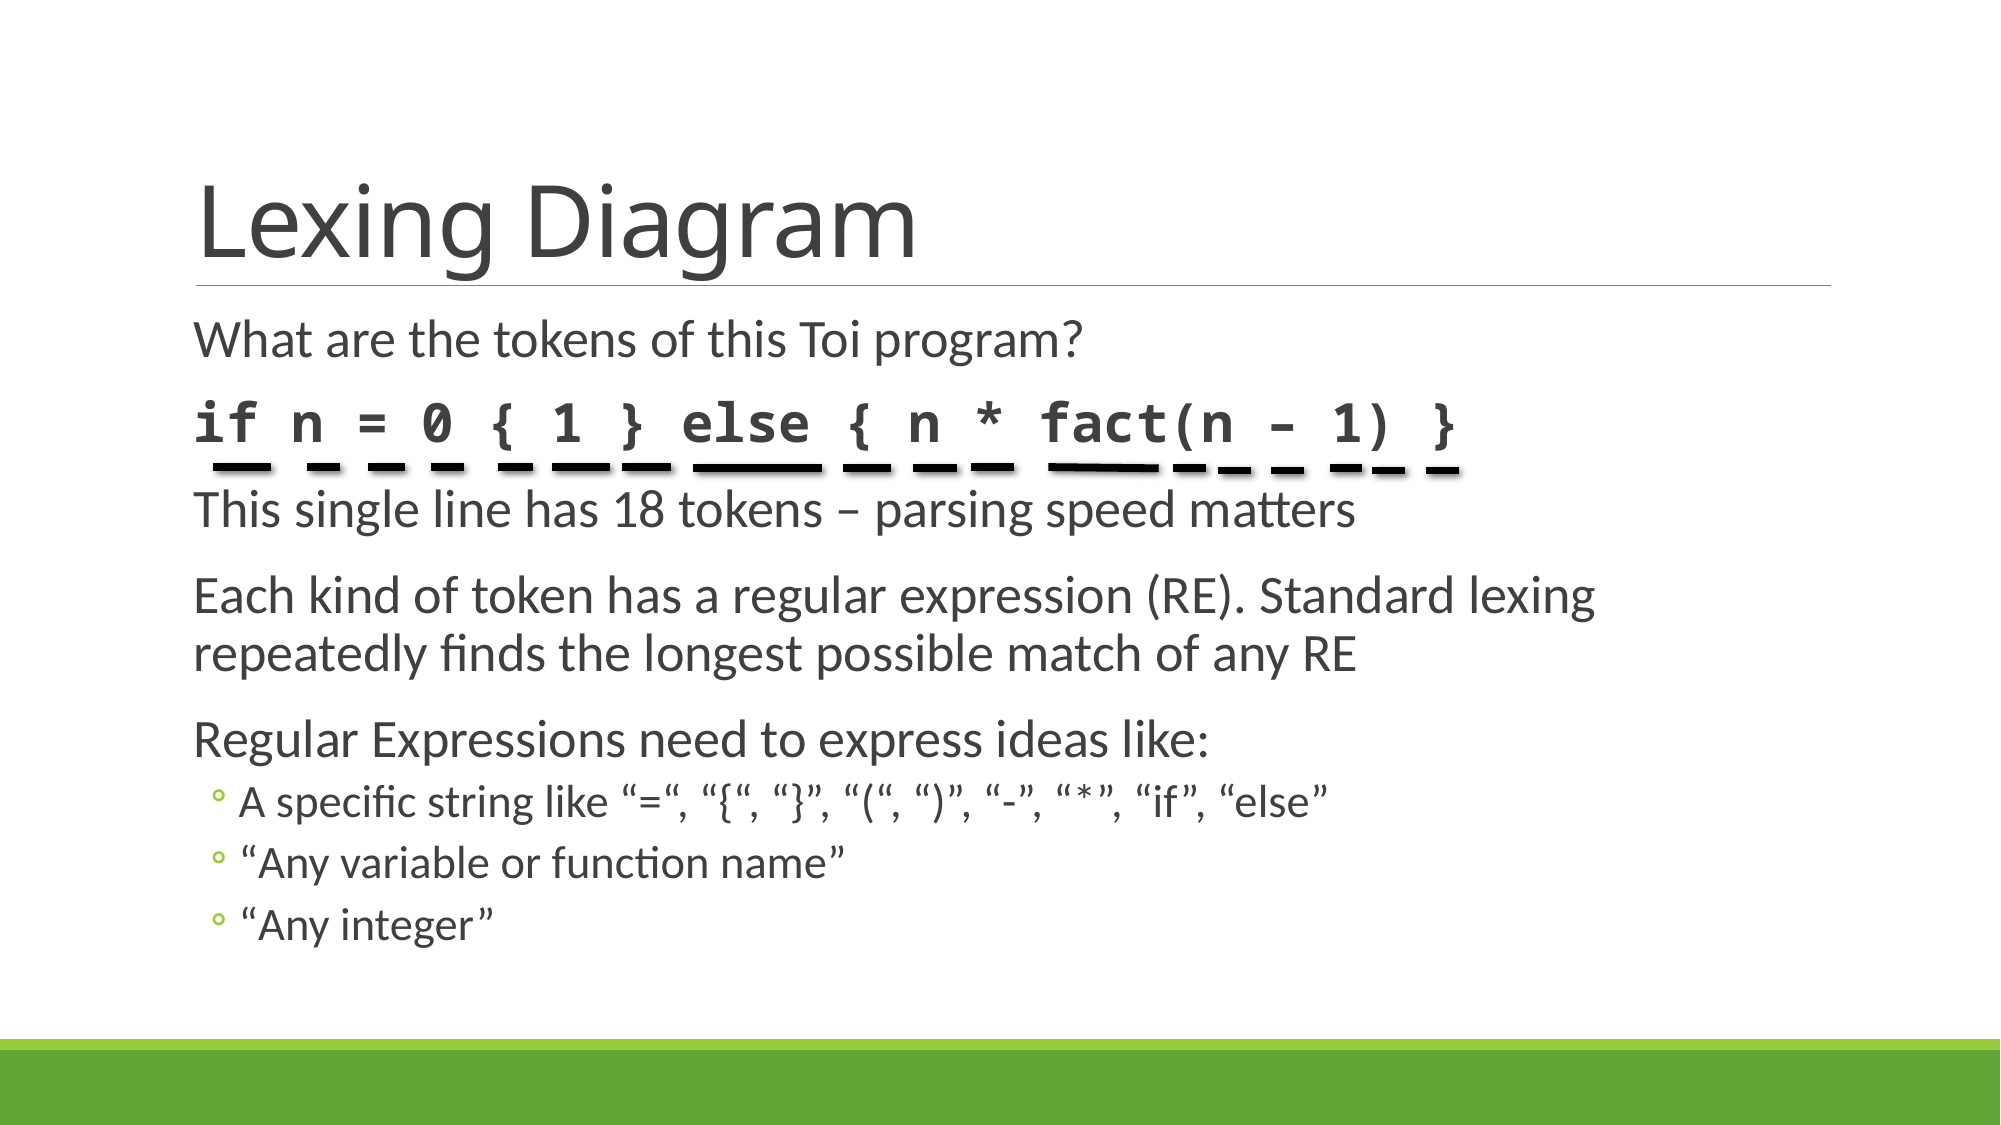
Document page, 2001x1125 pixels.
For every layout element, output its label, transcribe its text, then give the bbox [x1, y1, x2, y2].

list What are the tokens of this Toi program? if n = 0 { 1 } else { n * fact(n – 1) } This single line has 18 tokens – parsing speed matters Each kind of token has a regular expression (RE). Standard lexing repeatedly finds the longest possible match of any RE Regular Expressions need to express ideas like: A specific string like “=“, “{“, “}”, “(“, “)”, “-”, “*”, “if”, “else” “Any variable or function name” “Any integer” [180, 302, 1830, 963]
title Lexing Diagram [180, 47, 1830, 285]
